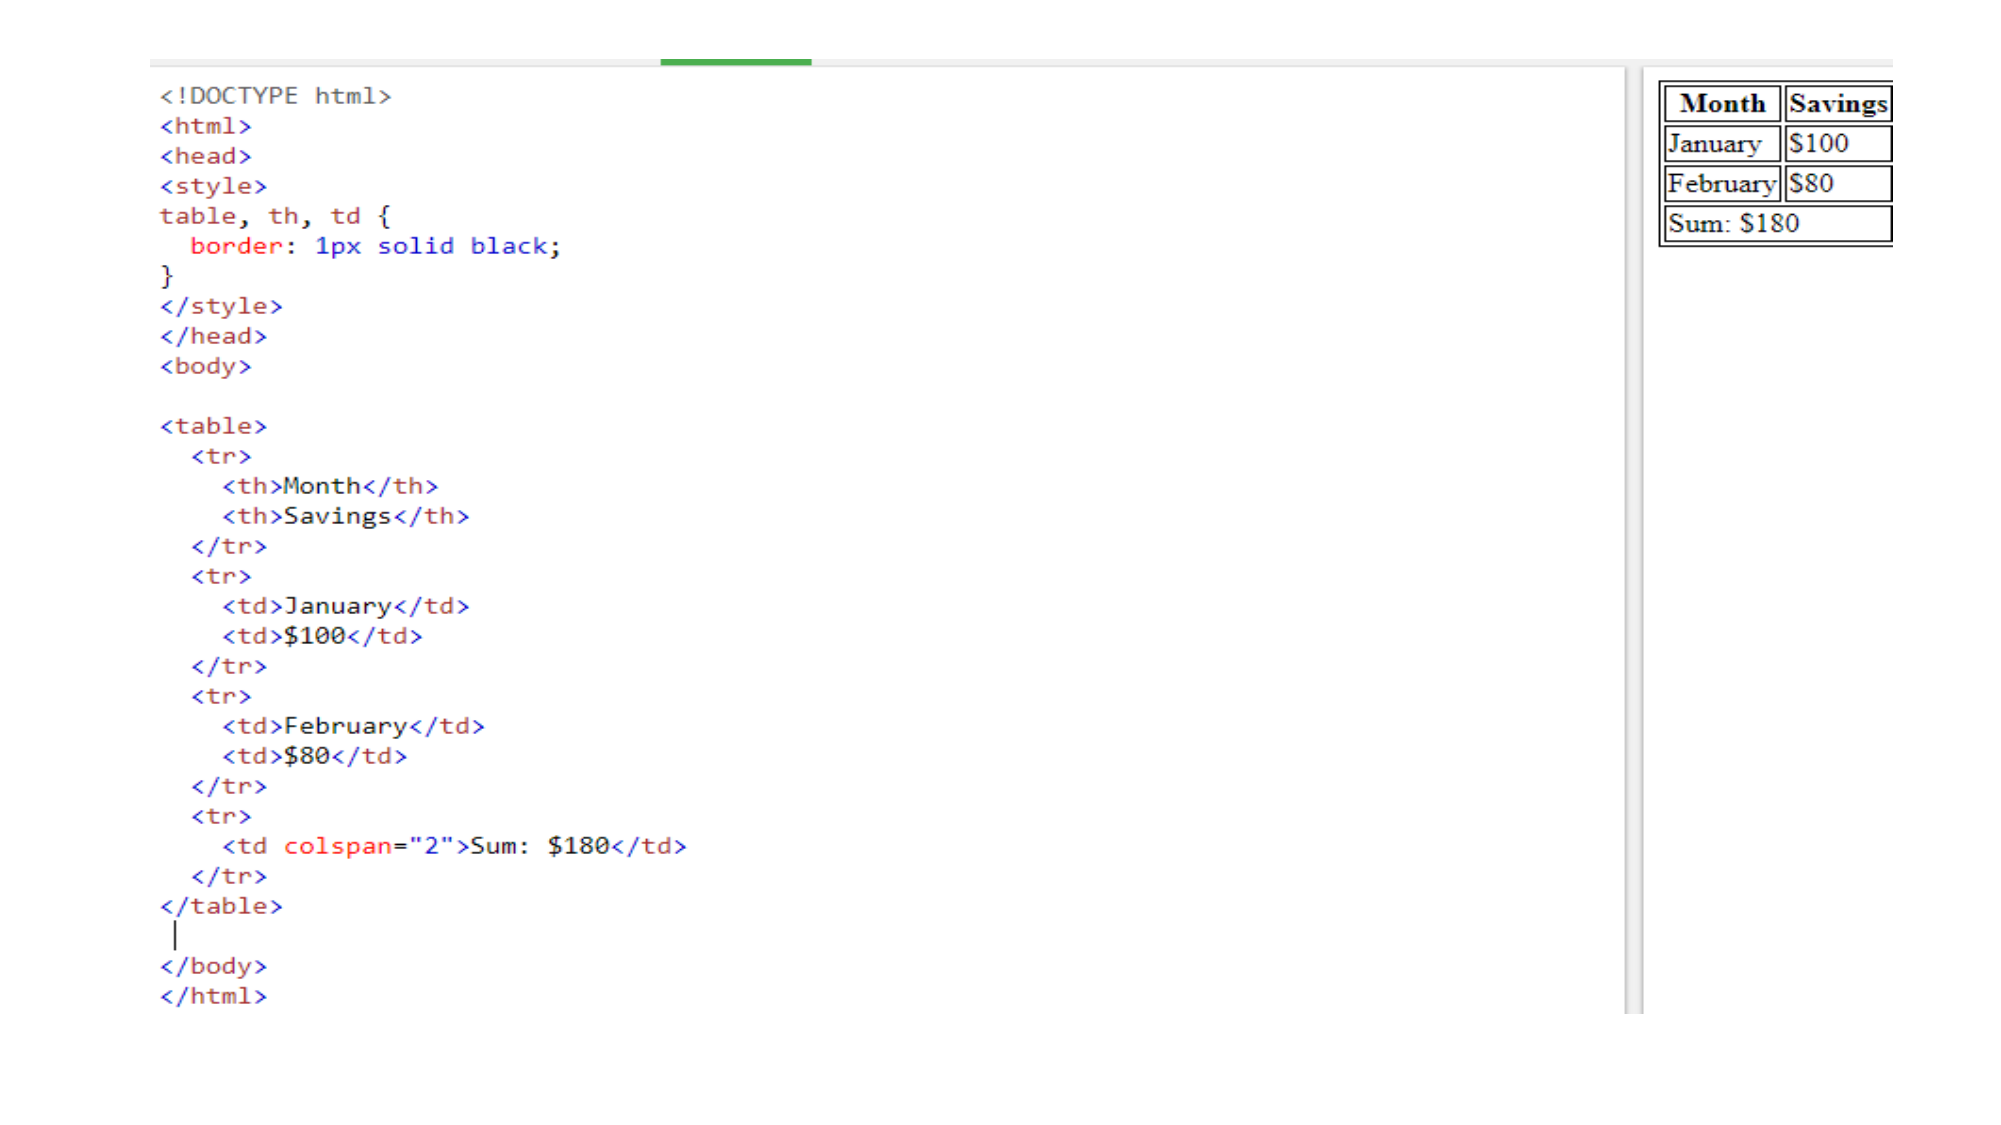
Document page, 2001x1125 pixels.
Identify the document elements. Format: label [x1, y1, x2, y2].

list [149, 59, 1893, 1014]
